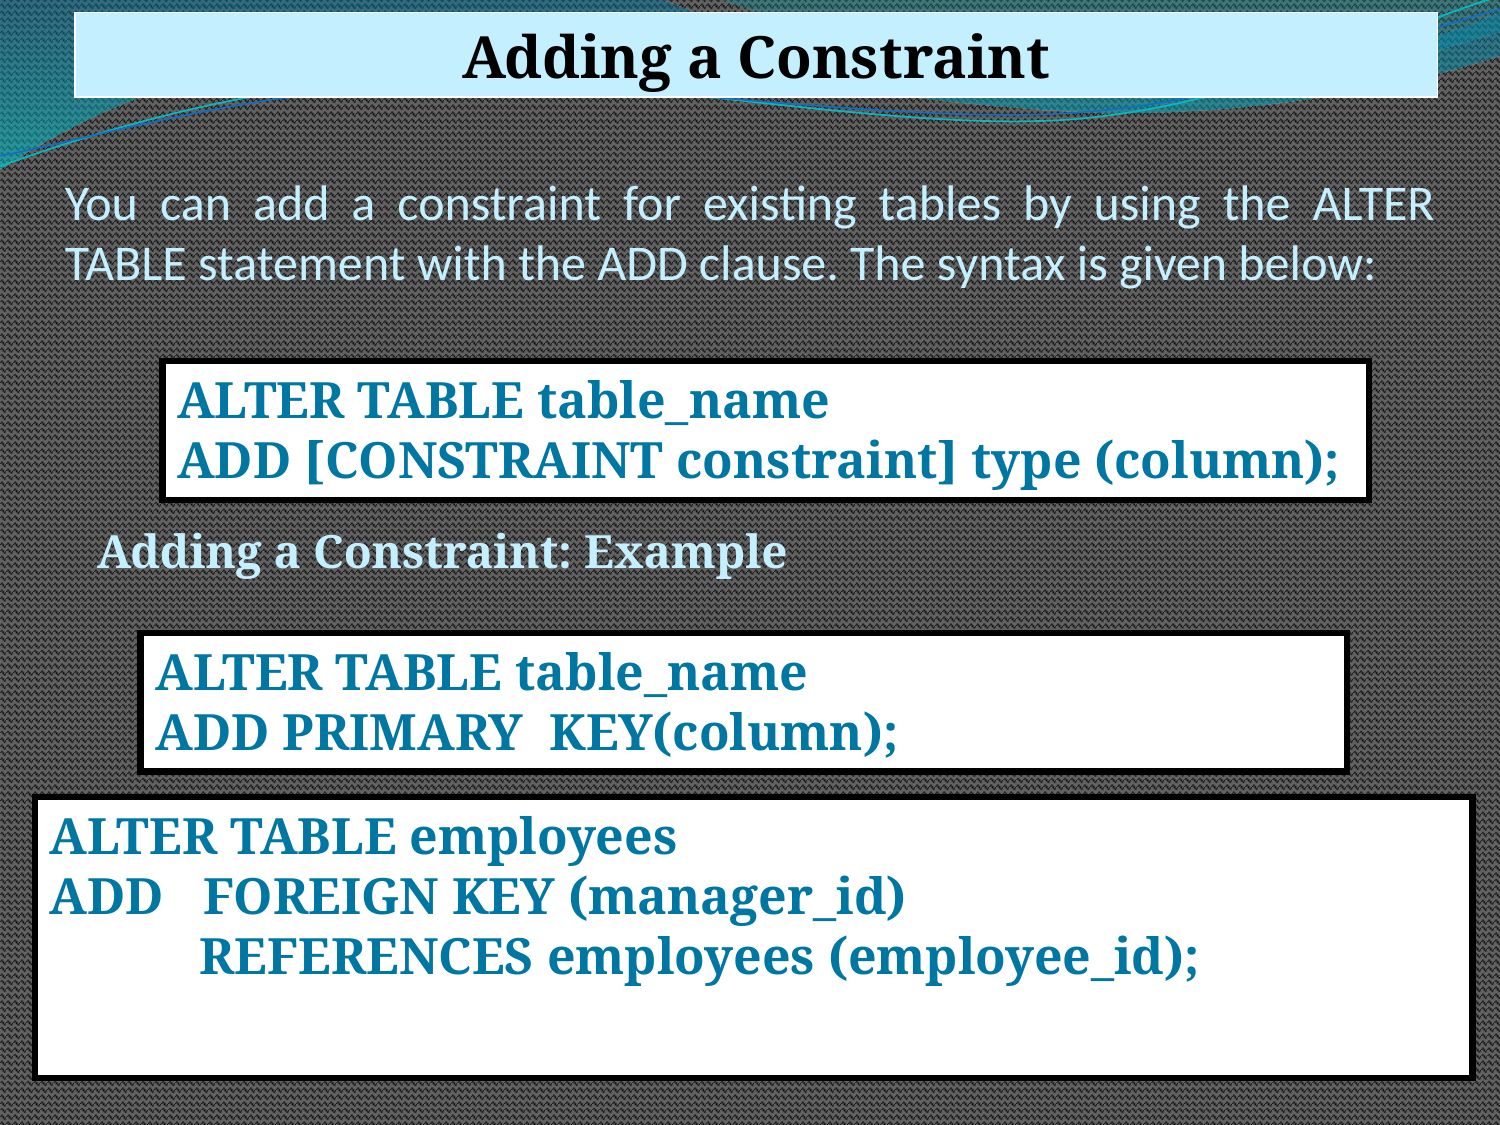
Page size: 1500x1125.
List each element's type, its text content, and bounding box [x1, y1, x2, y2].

text_box ALTER TABLE employees ADD FOREIGN KEY (manager_id) REFERENCES employees (employee_id); [35, 796, 1473, 1078]
text_box You can add a constraint for existing tables by using the ALTER TABLE statement with the ADD clause. The syntax is given below: [50, 163, 1450, 298]
text_box ALTER TABLE table_name ADD [CONSTRAINT constraint] type (column); [162, 361, 1369, 500]
text_box ALTER TABLE table_name ADD PRIMARY KEY(column); [140, 632, 1347, 772]
text_box Adding a Constraint [74, 12, 1438, 98]
text_box Adding a Constraint: Example [82, 515, 882, 586]
